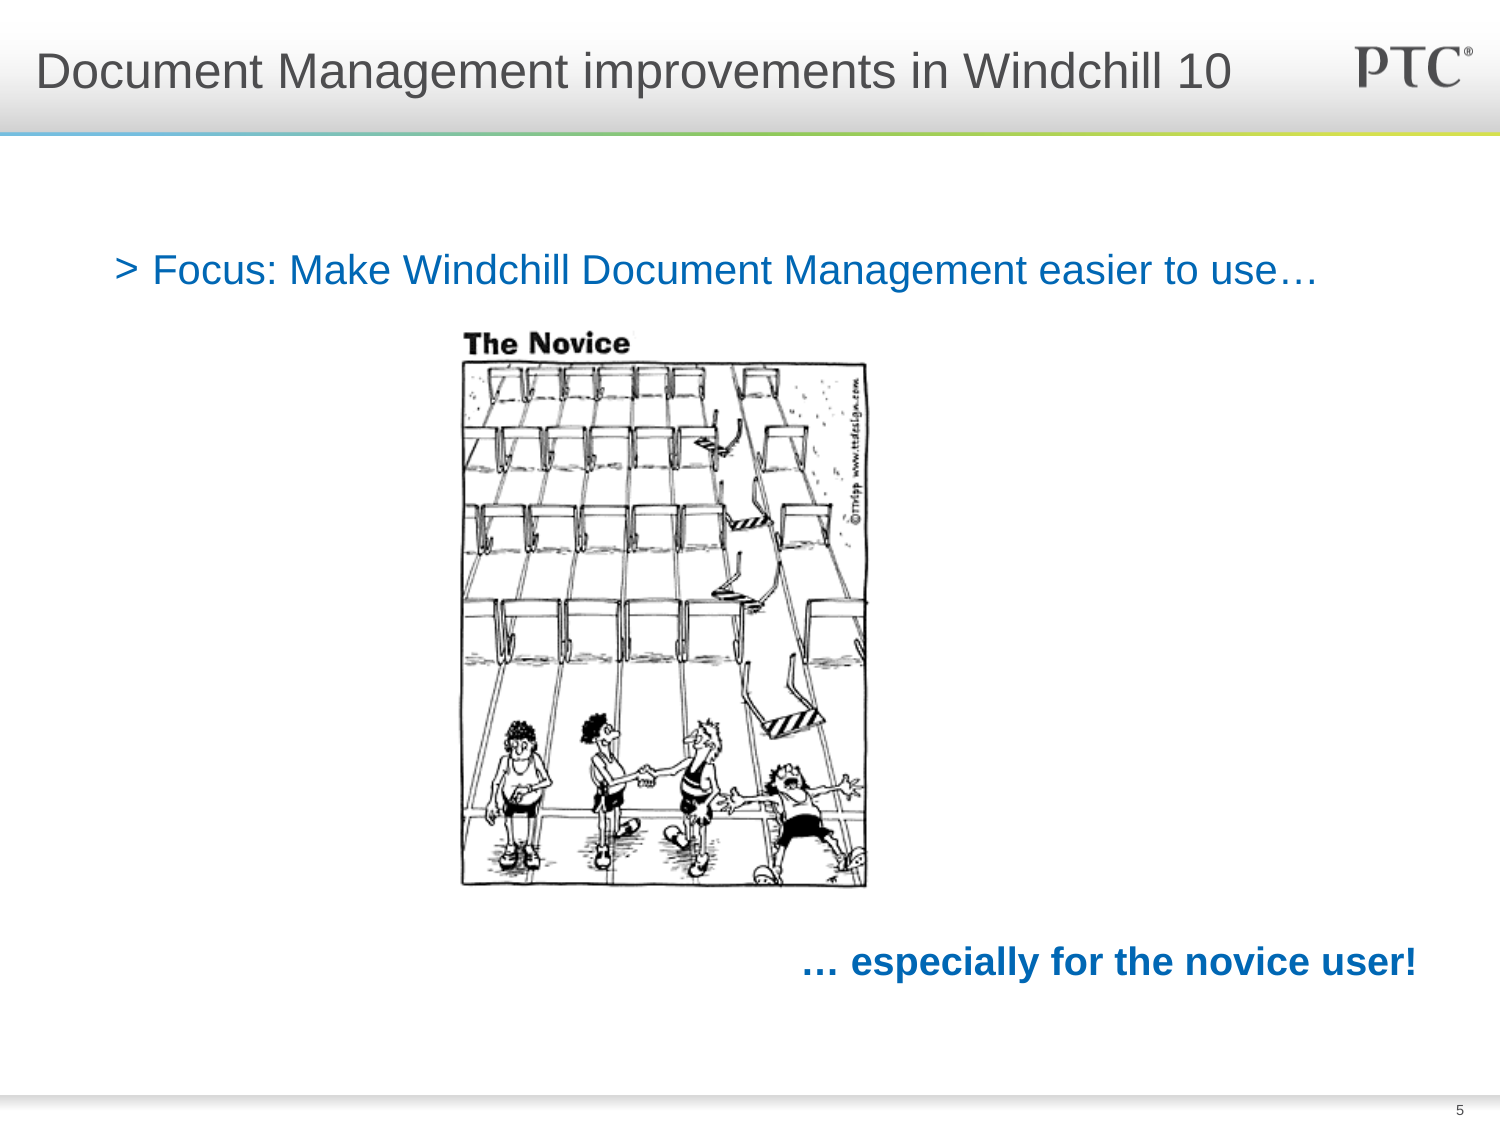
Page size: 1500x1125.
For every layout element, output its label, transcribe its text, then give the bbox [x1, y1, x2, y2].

picture [0, 0, 1500, 136]
text_box … especially for the novice user! [800, 941, 1460, 1024]
picture [456, 328, 873, 892]
list Focus: Make Windchill Document Management easier to use… [114, 242, 1500, 326]
title Document Management improvements in Windchill 10 [35, 31, 1320, 107]
